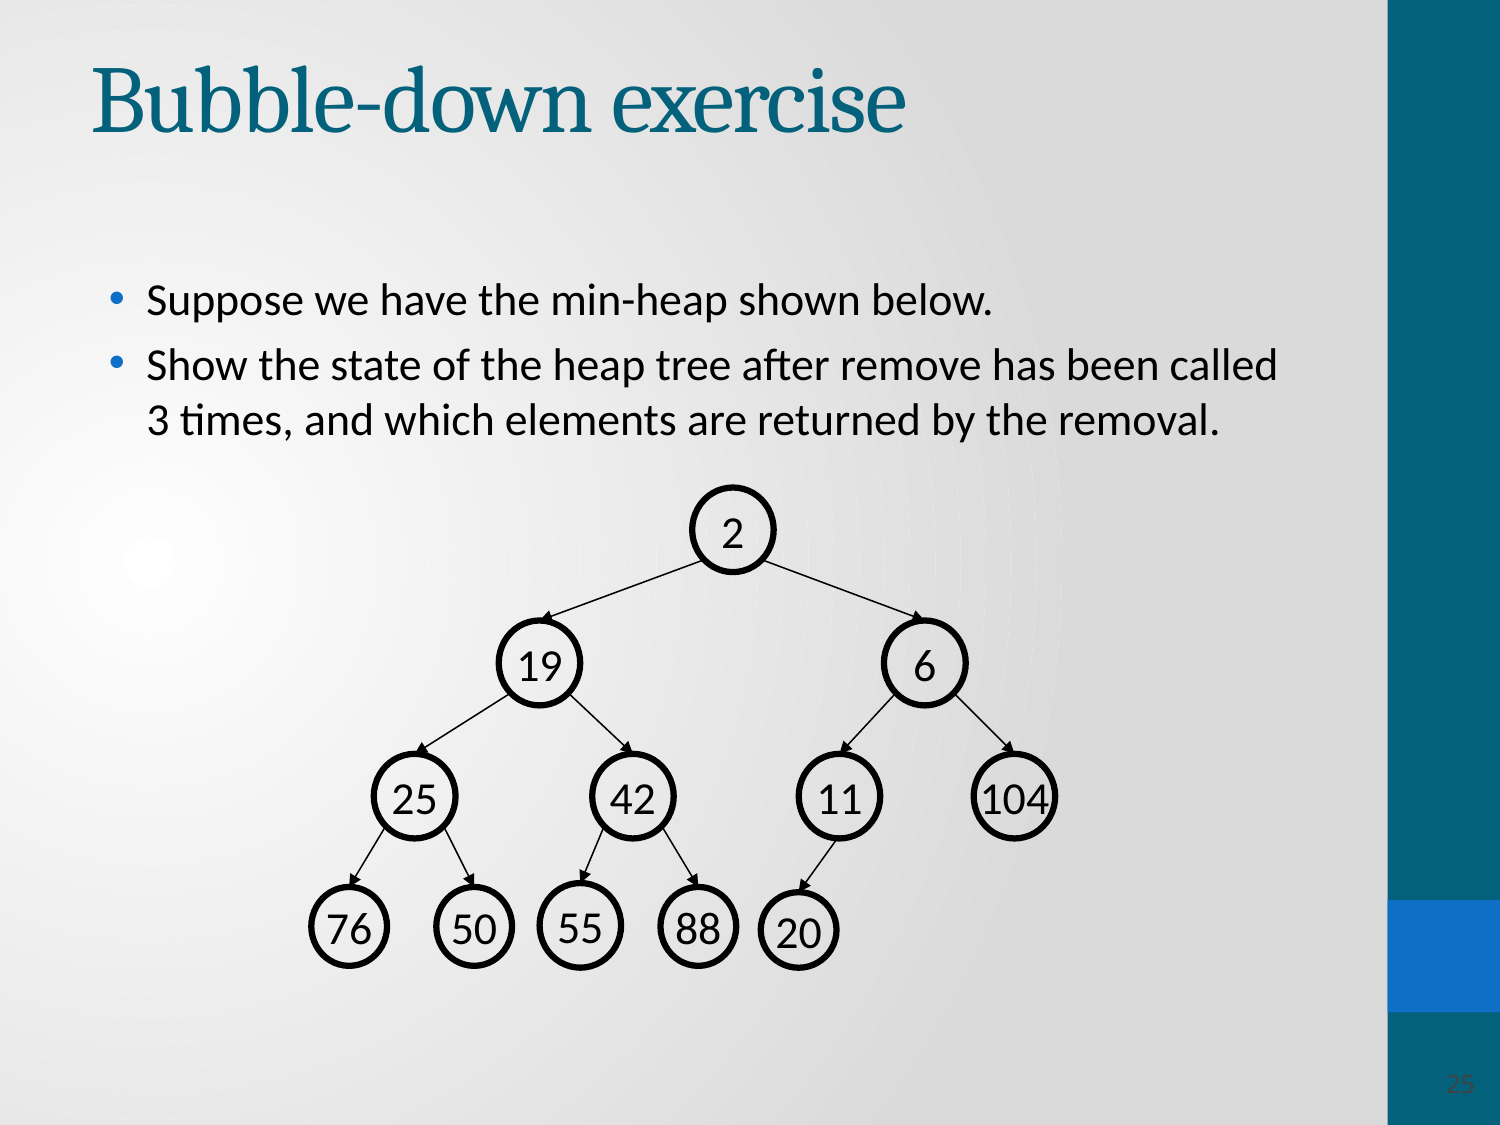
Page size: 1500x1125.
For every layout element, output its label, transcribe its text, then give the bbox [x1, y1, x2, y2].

title Bubble-down exercise [75, 0, 1325, 188]
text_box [310, 486, 1056, 969]
list Suppose we have the min-heap shown below. Show the state of the heap tree after remove has been called 3 times, and which elements are returned by the removal. [75, 262, 1325, 1050]
